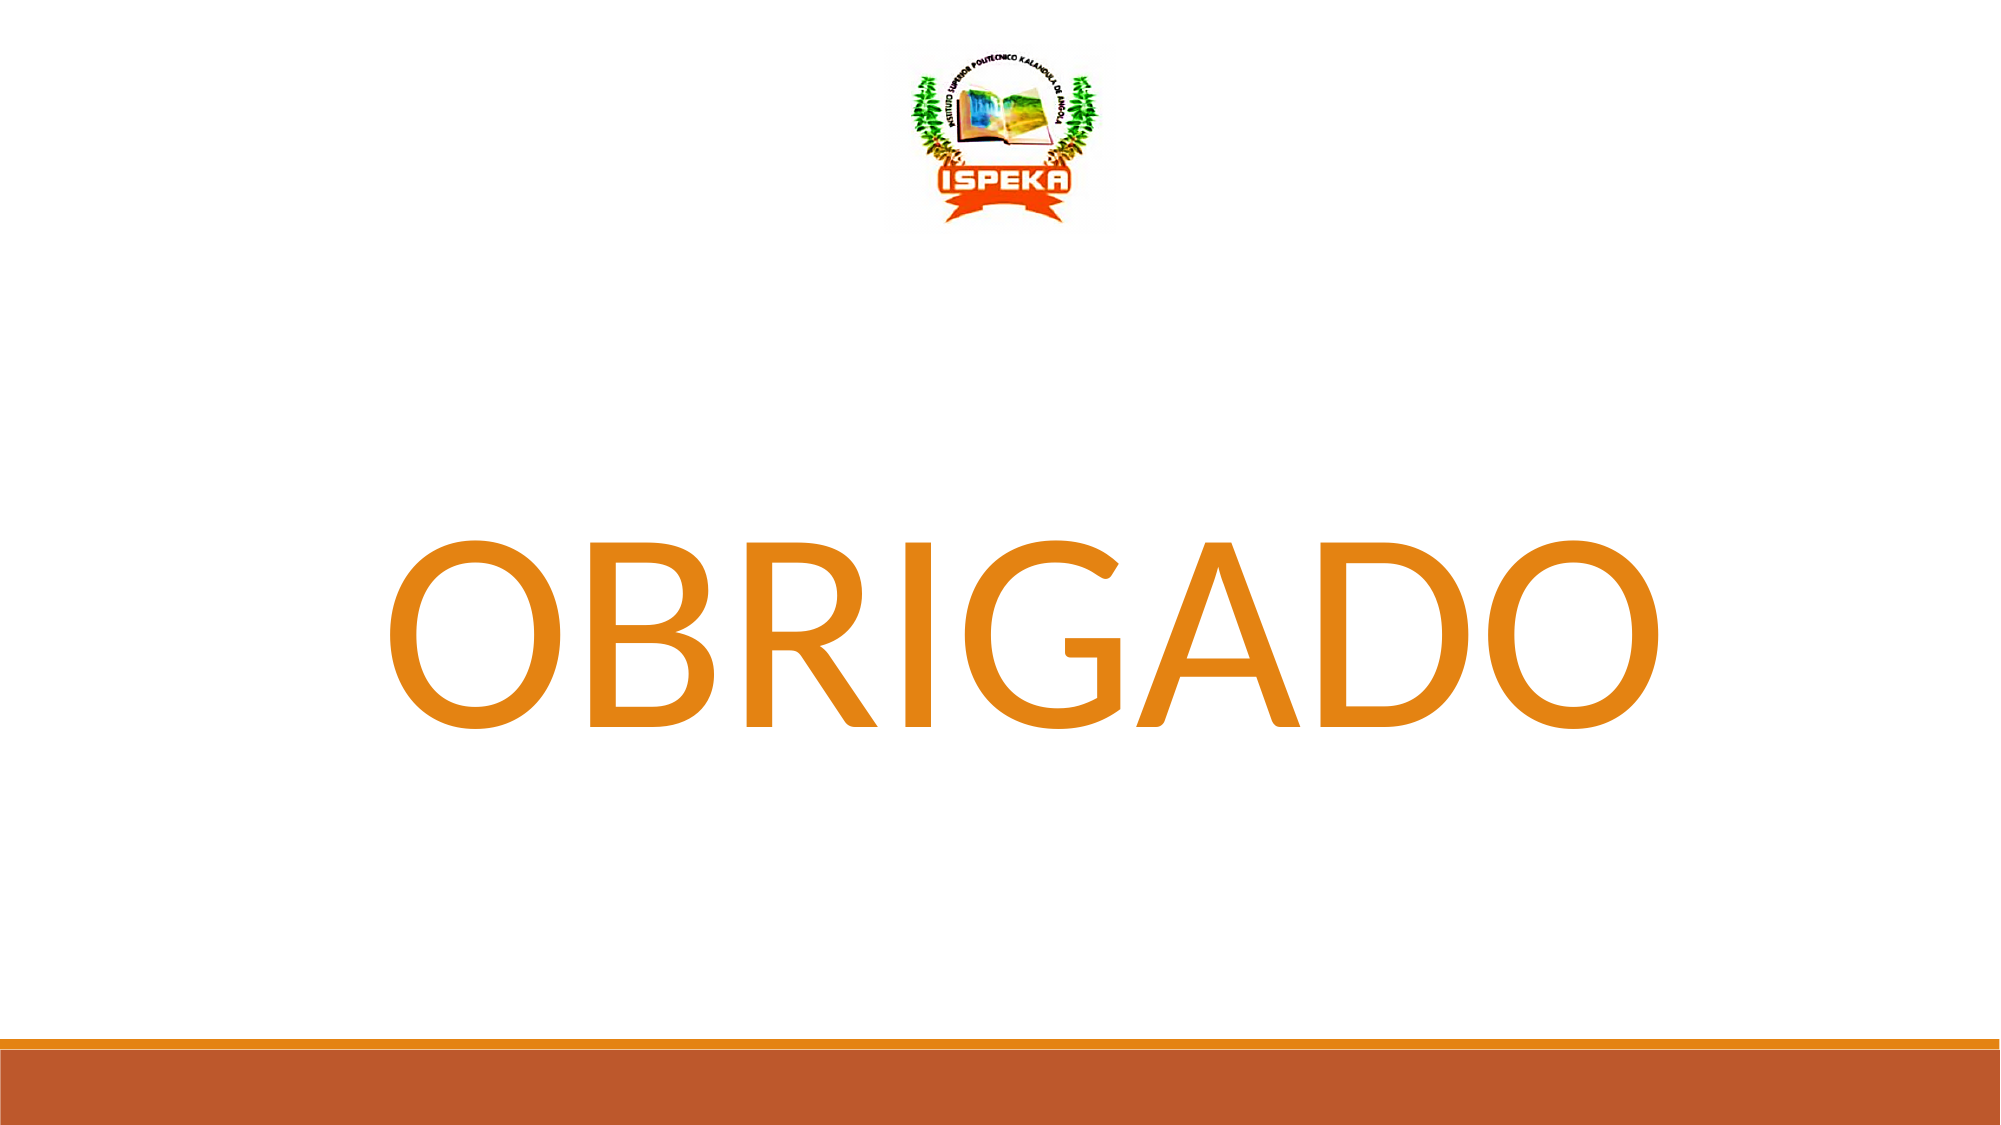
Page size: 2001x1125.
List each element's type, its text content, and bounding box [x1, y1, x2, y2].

text_box OBRIGADO [364, 432, 1685, 793]
picture [884, 43, 1116, 235]
